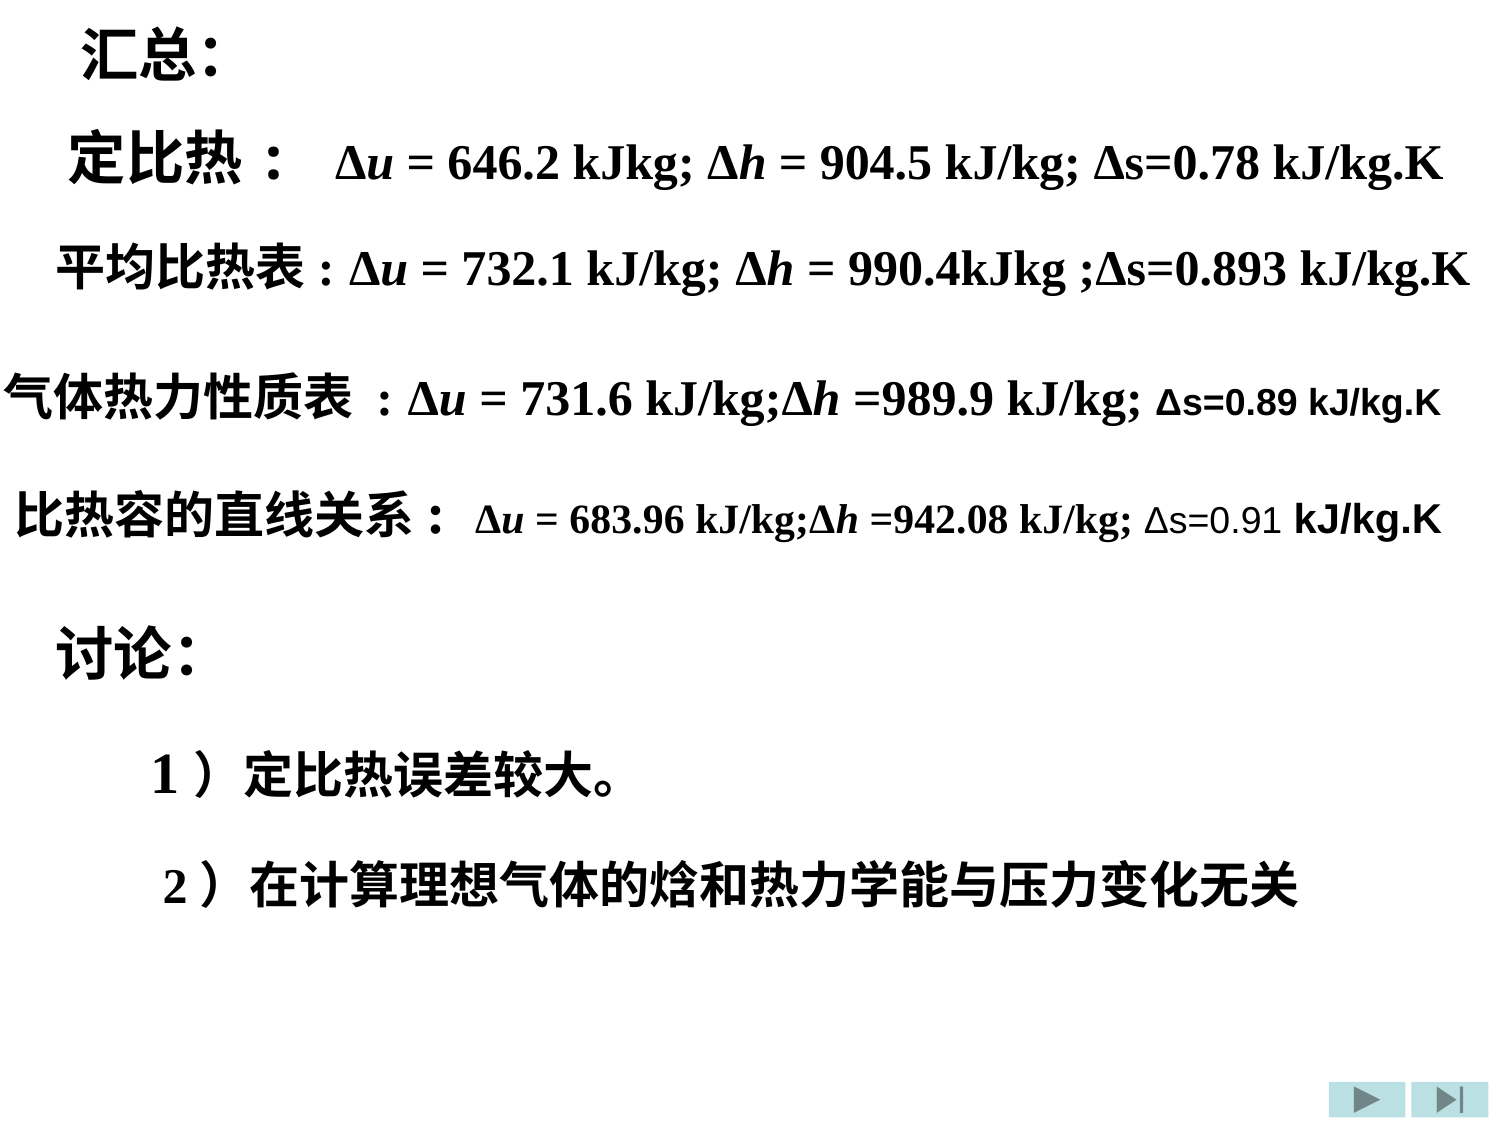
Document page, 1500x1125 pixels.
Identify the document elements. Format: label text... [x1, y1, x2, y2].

text_box 比热容的直线关系: Δu = 683.96 kJ/kg;Δh =942.08 kJ/kg; Δs=0.91 kJ/kg.K [0, 467, 1500, 553]
text_box 讨论： [41, 609, 342, 695]
text_box 汇总： [65, 10, 271, 96]
text_box 定比热: Δu = 646.2 kJkg; Δh = 904.5 kJ/kg; Δs=0.78 kJ/kg.K [53, 113, 1500, 199]
text_box [1411, 1081, 1489, 1118]
text_box 2）在计算理想气体的焓和热力学能与压力变化无关 [147, 846, 1500, 921]
text_box 1）定比热误差较大。 [135, 727, 830, 813]
text_box [1328, 1081, 1406, 1118]
text_box 平均比热表: Δu = 732.1 kJ/kg; Δh = 990.4kJkg ;Δs=0.893 kJ/kg.K [41, 220, 1500, 305]
text_box 气体热力性质表 : Δu = 731.6 kJ/kg;Δh =989.9 kJ/kg; Δs=0.89 kJ/kg.K [0, 350, 1500, 467]
